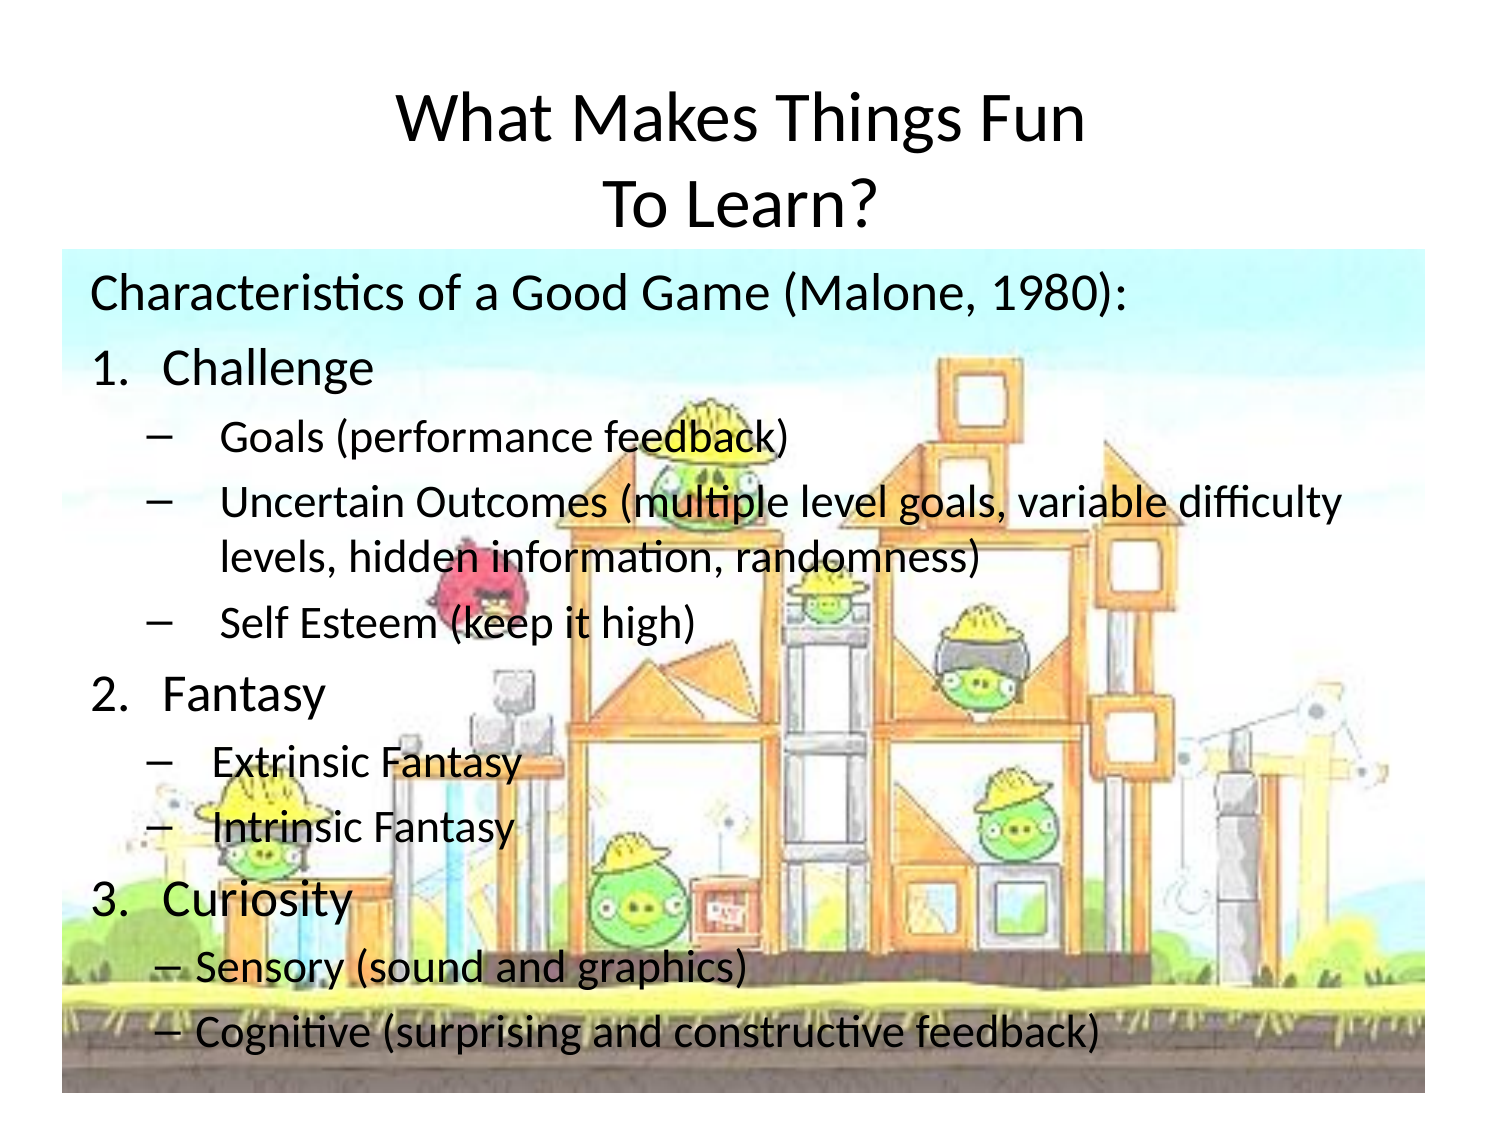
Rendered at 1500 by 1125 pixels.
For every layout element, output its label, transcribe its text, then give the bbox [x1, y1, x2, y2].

picture [62, 249, 1426, 1093]
title What Makes Things Fun To Learn? [75, 62, 1425, 249]
